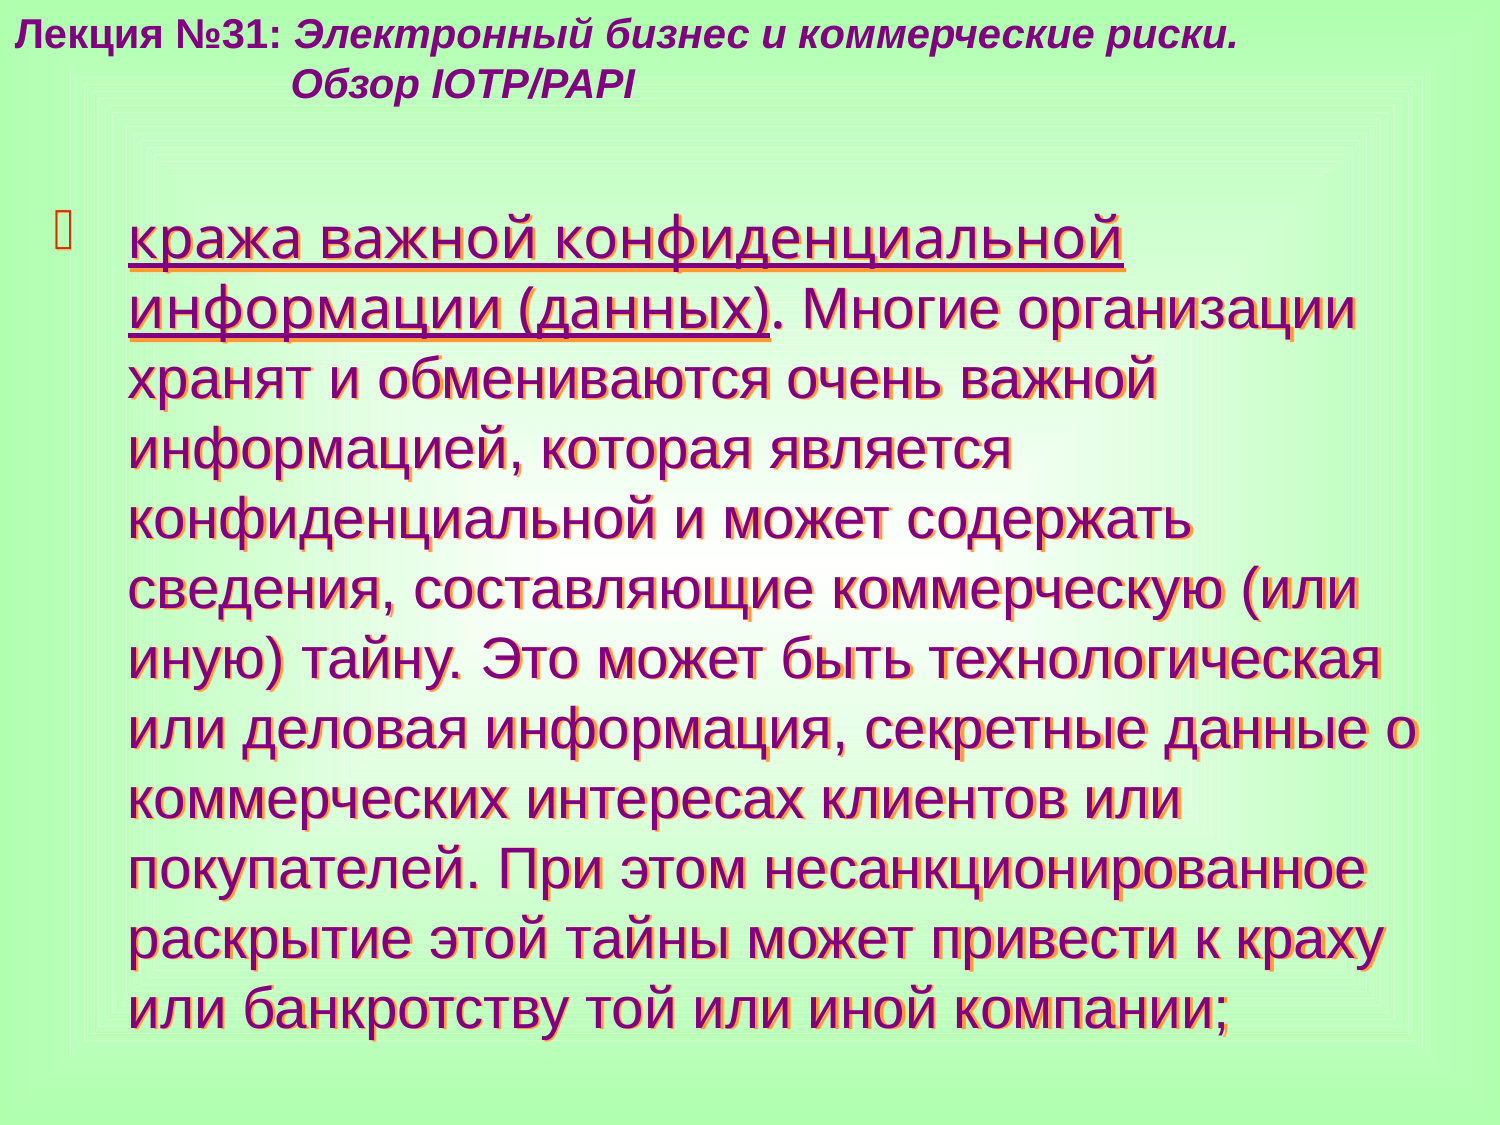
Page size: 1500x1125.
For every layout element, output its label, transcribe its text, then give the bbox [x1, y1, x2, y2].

text_box кража важной конфиденциальной информации (данных). Многие организации хранят и обмениваются очень важной информацией, которая является конфиденциальной и может содержать сведения, составляющие коммерческую (или иную) тайну. Это может быть технологическая или деловая информация, секретные данные о коммерческих интересах клиентов или покупателей. При этом несанкционированное раскрытие этой тайны может привести к краху или банкротству той или иной компании; [38, 193, 1453, 1048]
text_box Лекция №31: Электронный бизнес и коммерческие риски. Обзор IOTP/PAPI [0, 0, 1500, 115]
